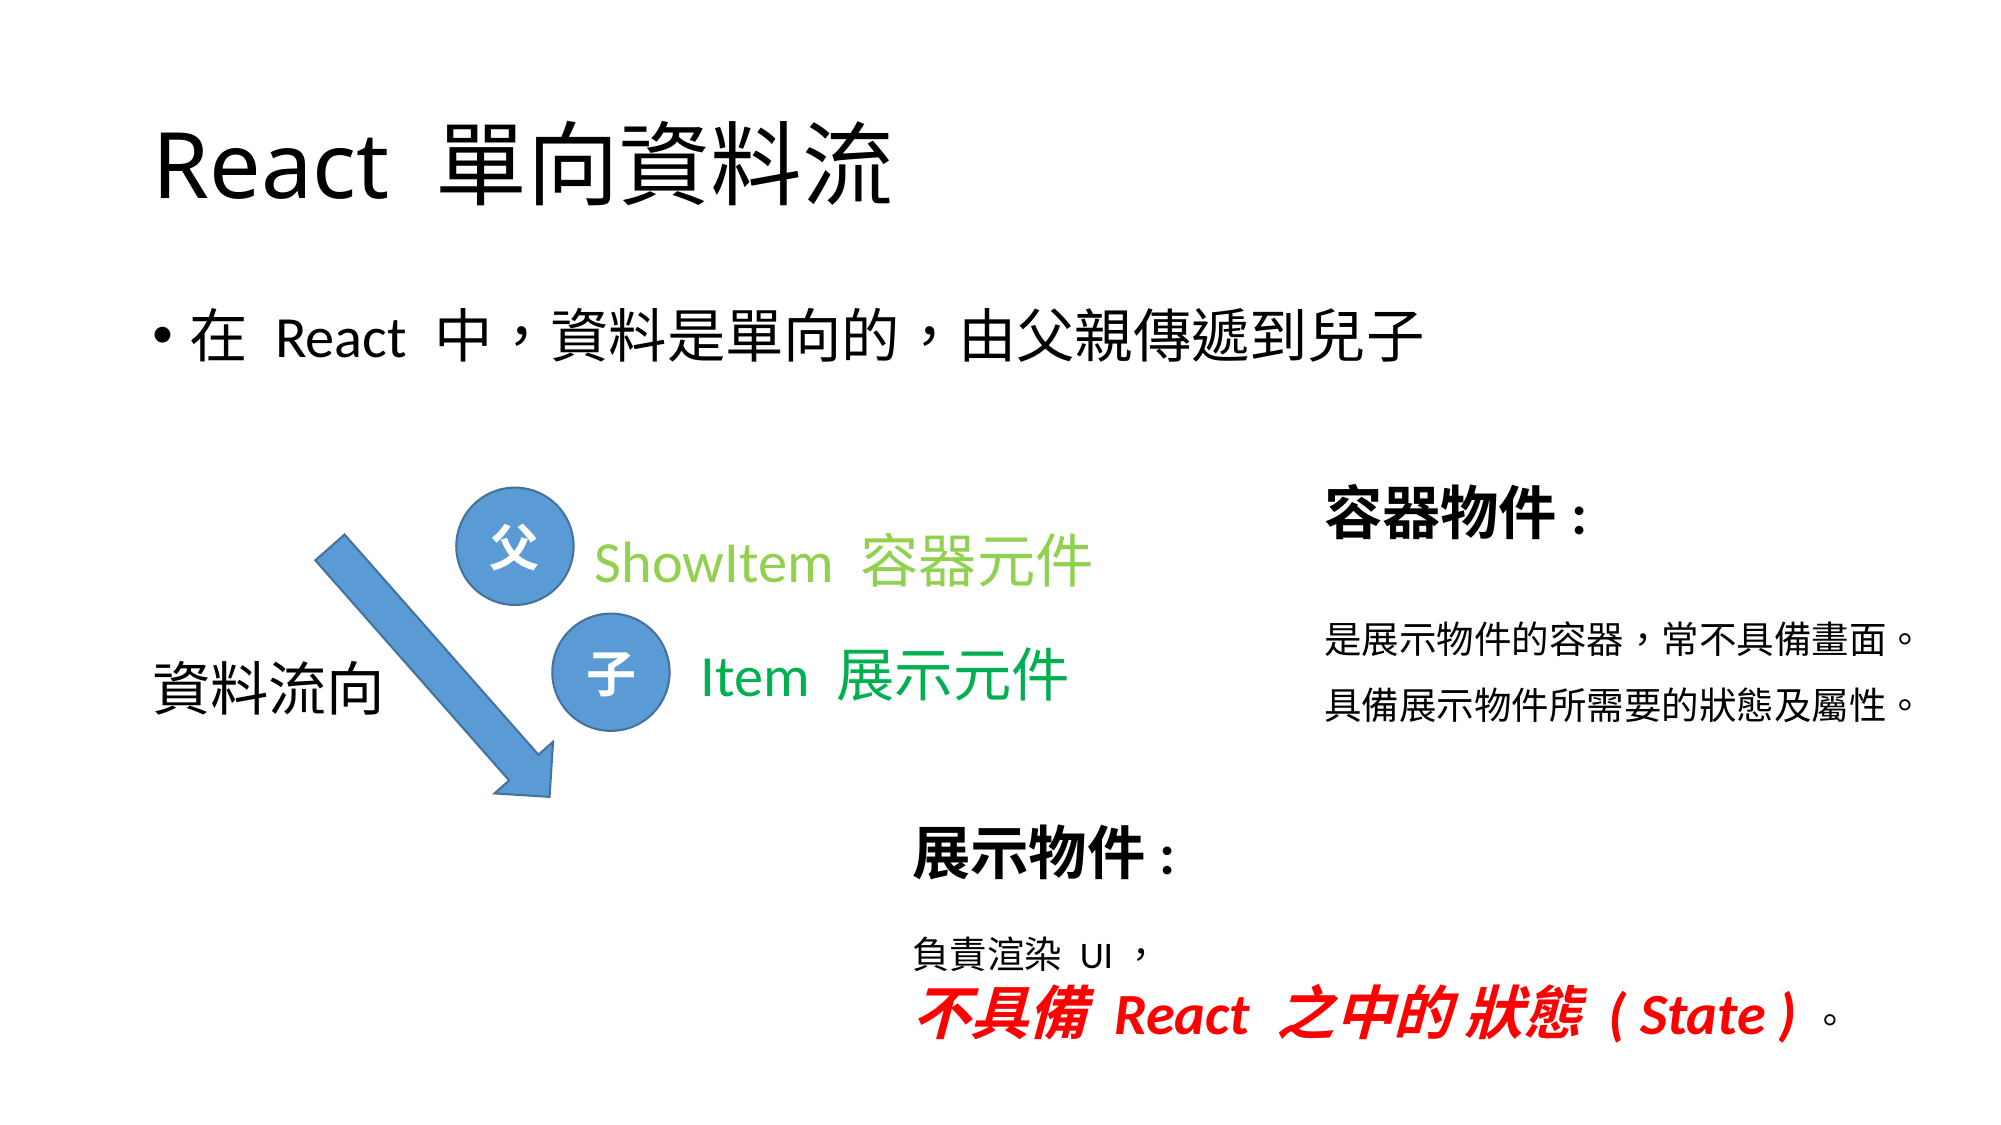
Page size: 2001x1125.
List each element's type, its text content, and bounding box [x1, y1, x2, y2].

text_box 子 [551, 612, 671, 732]
text_box 資料流向 [137, 645, 401, 730]
text_box 容器物件: 是展示物件的容器，常不具備畫面。 具備展示物件所需要的狀態及屬性。 [1309, 468, 1953, 739]
title React 單向資料流 [137, 59, 1863, 278]
text_box ShowItem 容器元件 [580, 516, 1109, 602]
text_box 展示物件: 負責渲染 UI， 不具備 React 之中的 狀態 ( State )。 [897, 808, 1877, 1054]
text_box [313, 533, 555, 798]
list 在 React 中，資料是單向的，由父親傳遞到兒子 [137, 299, 1863, 1014]
text_box Item 展示元件 [685, 630, 1085, 715]
text_box 父 [455, 486, 575, 606]
